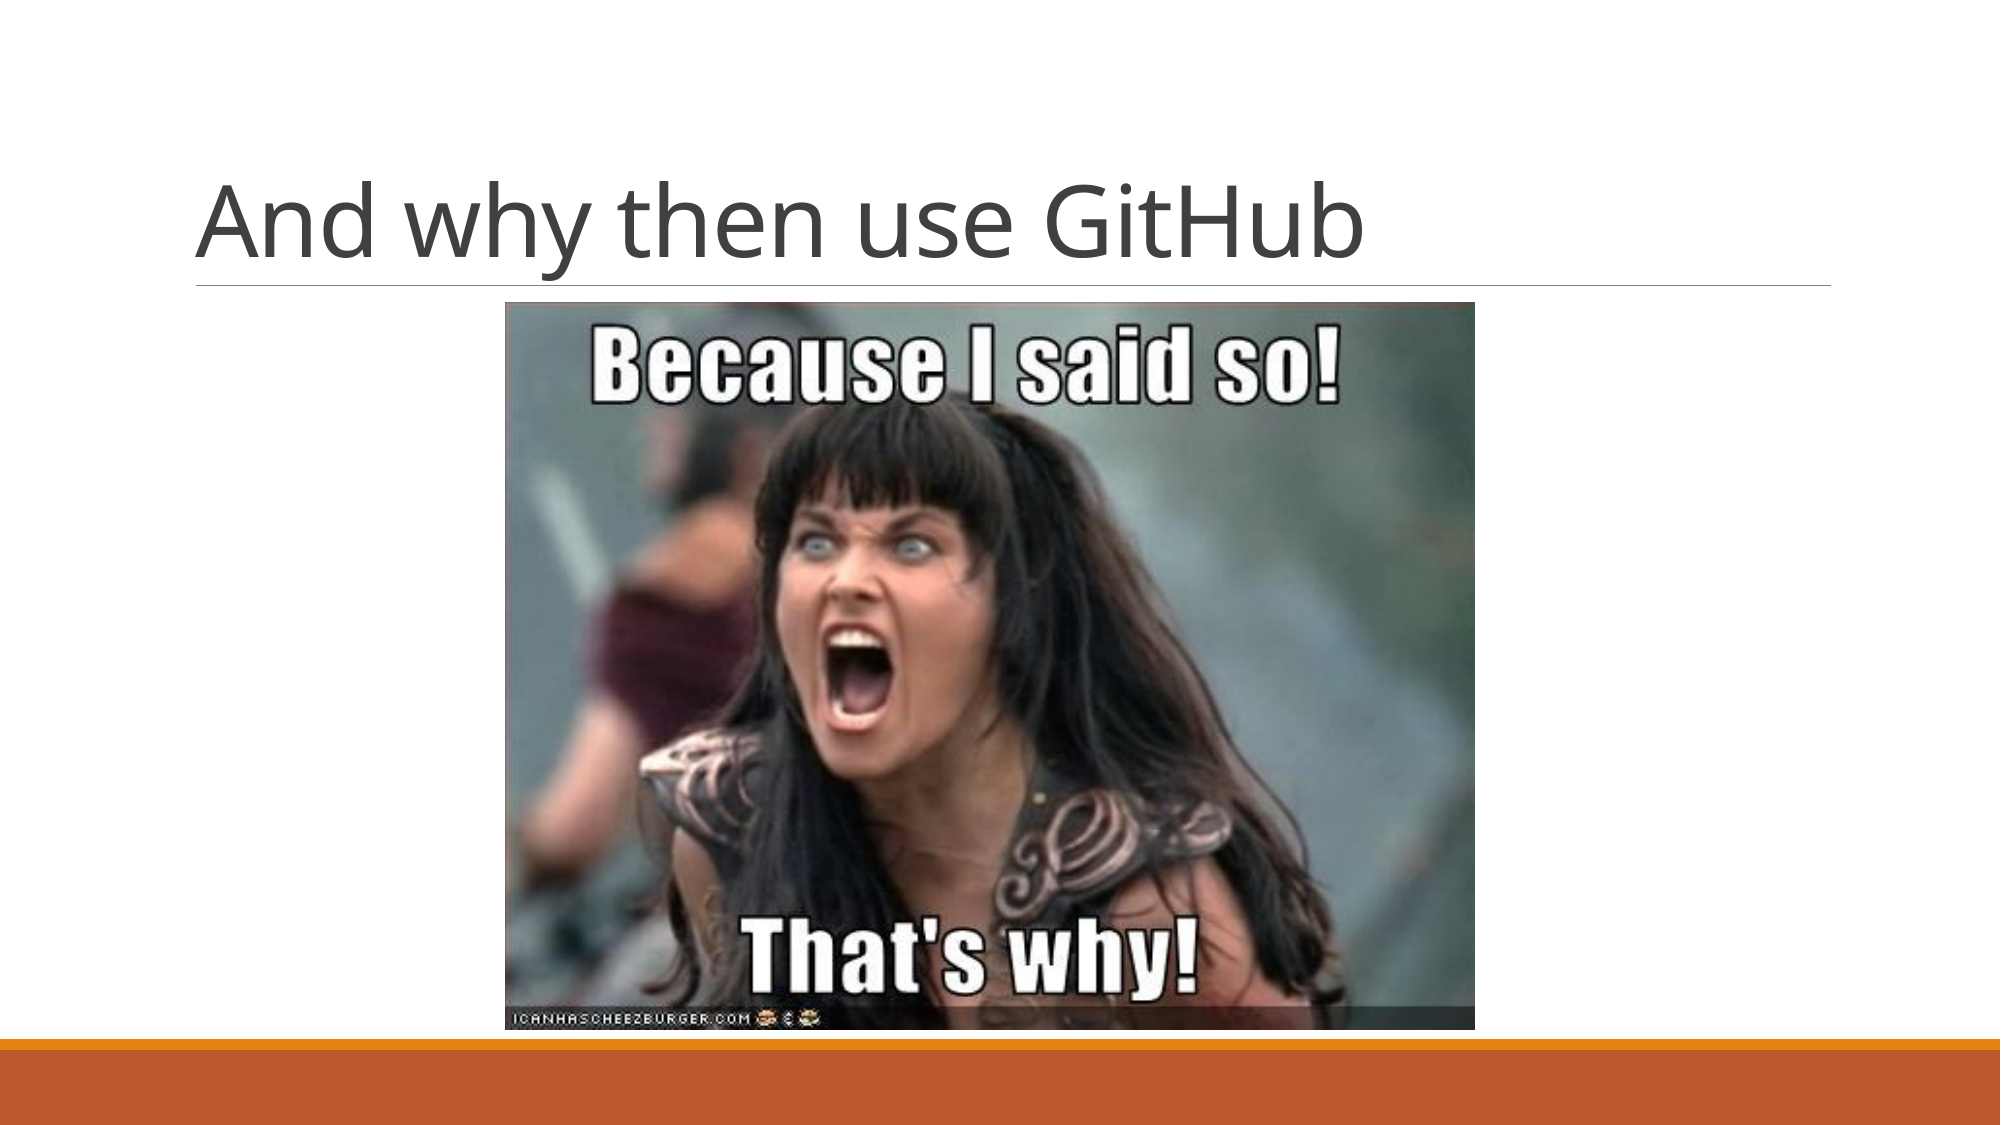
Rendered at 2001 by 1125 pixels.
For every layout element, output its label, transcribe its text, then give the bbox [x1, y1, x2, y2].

picture [505, 302, 1476, 1031]
title And why then use GitHub [180, 47, 1830, 285]
